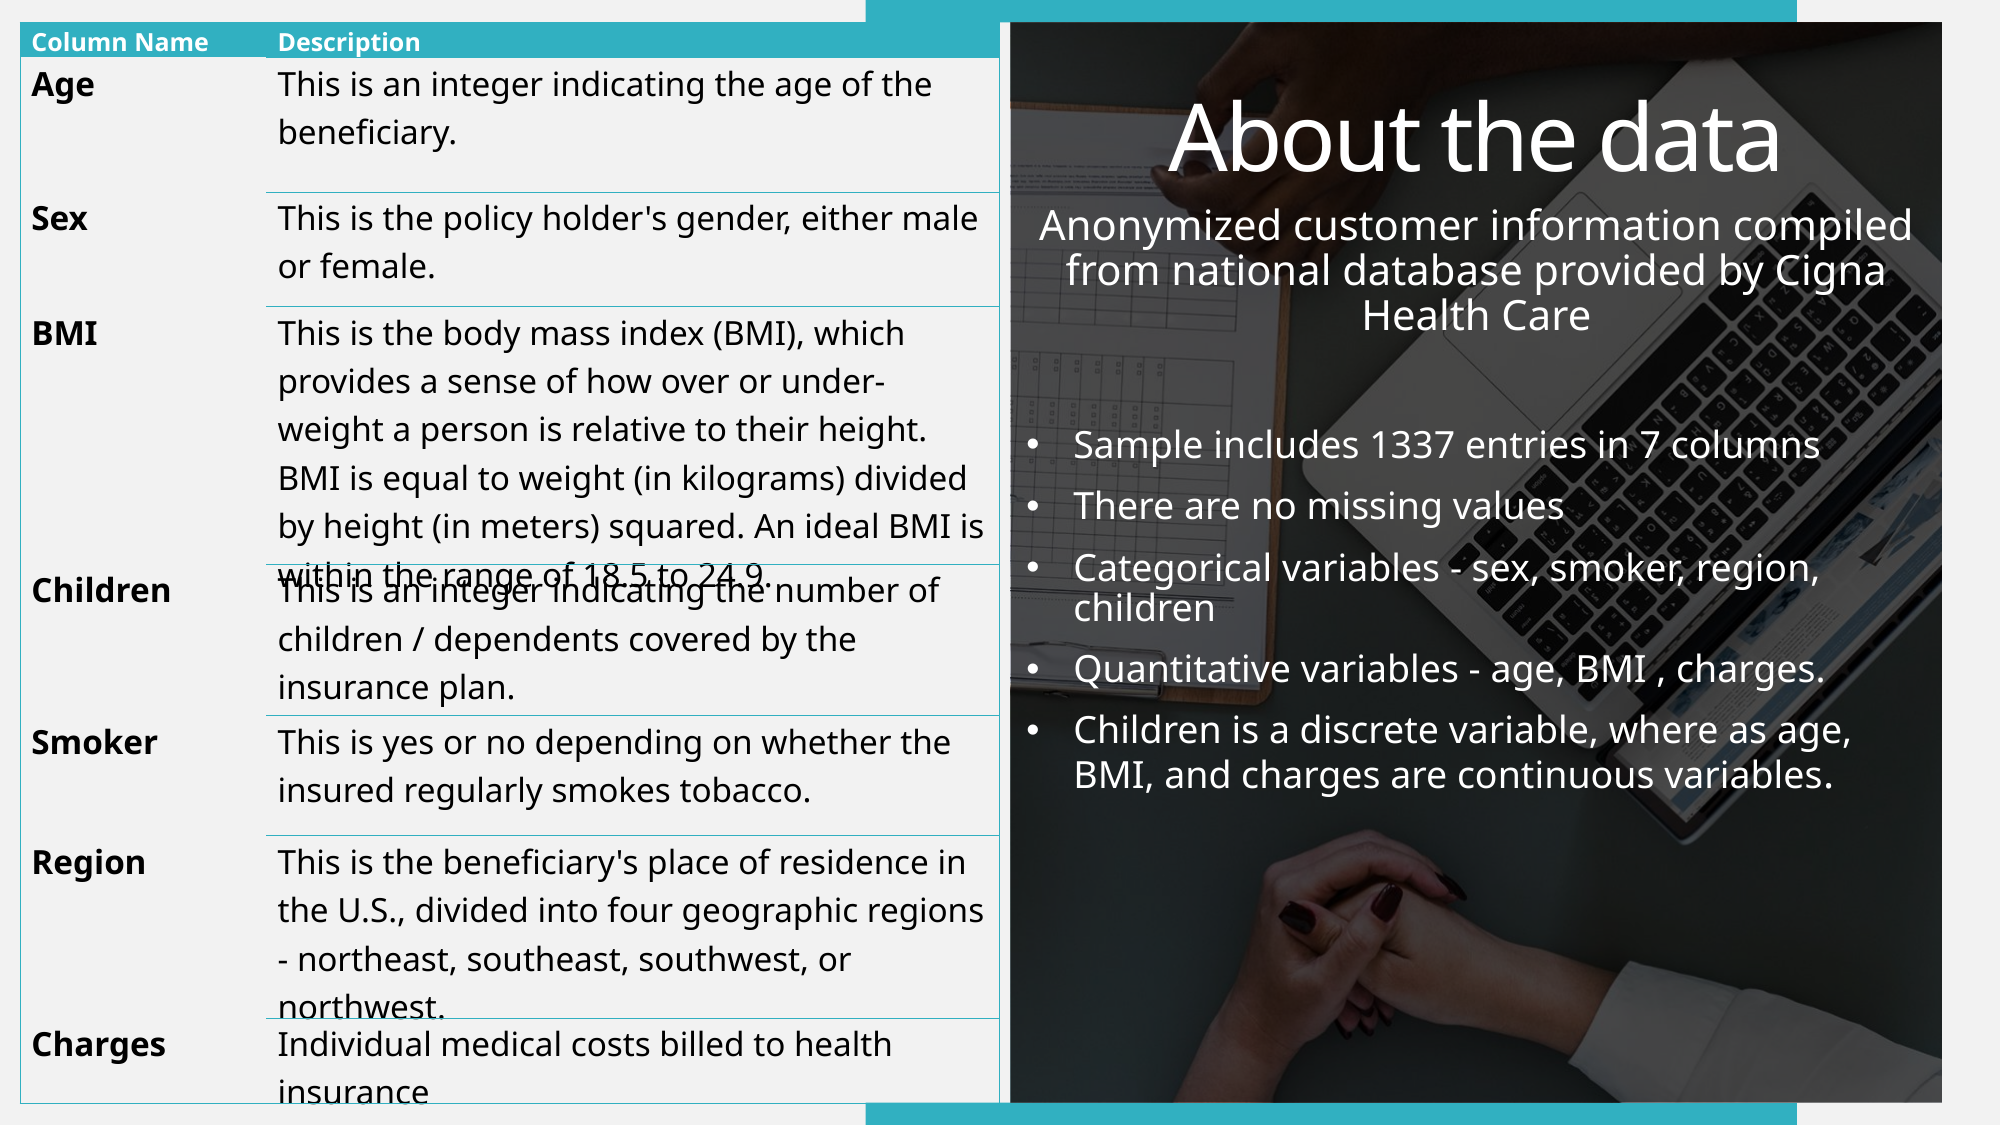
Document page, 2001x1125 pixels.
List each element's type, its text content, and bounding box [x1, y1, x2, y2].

table_cell Smoker [21, 716, 266, 836]
table_cell This is an integer indicating the number of children / dependents covered by the insurance plan. [266, 565, 999, 715]
picture [1010, 22, 1942, 1103]
table_cell BMI [21, 307, 266, 564]
table_cell This is an integer indicating the age of the beneficiary. [266, 58, 999, 192]
table_cell Charges [21, 1018, 266, 1103]
table_cell Region [21, 836, 266, 1018]
table_cell Children [21, 564, 266, 716]
table_cell This is yes or no depending on whether the insured regularly smokes tobacco. [266, 716, 999, 835]
table_cell This is the policy holder's gender, either male or female. [266, 193, 999, 306]
table_header Column Name [21, 23, 266, 57]
table_cell This is the beneficiary's place of residence in the U.S., divided into four geographic regions - northeast, southeast, southwest, or northwest. [266, 836, 999, 1018]
table_cell This is the body mass index (BMI), which provides a sense of how over or under-weight a person is relative to their height. BMI is equal to weight (in kilograms) divided by height (in meters) squared. An ideal BMI is within the range of 18.5 to 24.9. [266, 307, 999, 564]
table_header Description [266, 23, 999, 57]
table_cell Sex [21, 192, 266, 307]
table_cell Individual medical costs billed to health insurance [266, 1019, 999, 1103]
table_cell Age [21, 57, 266, 192]
